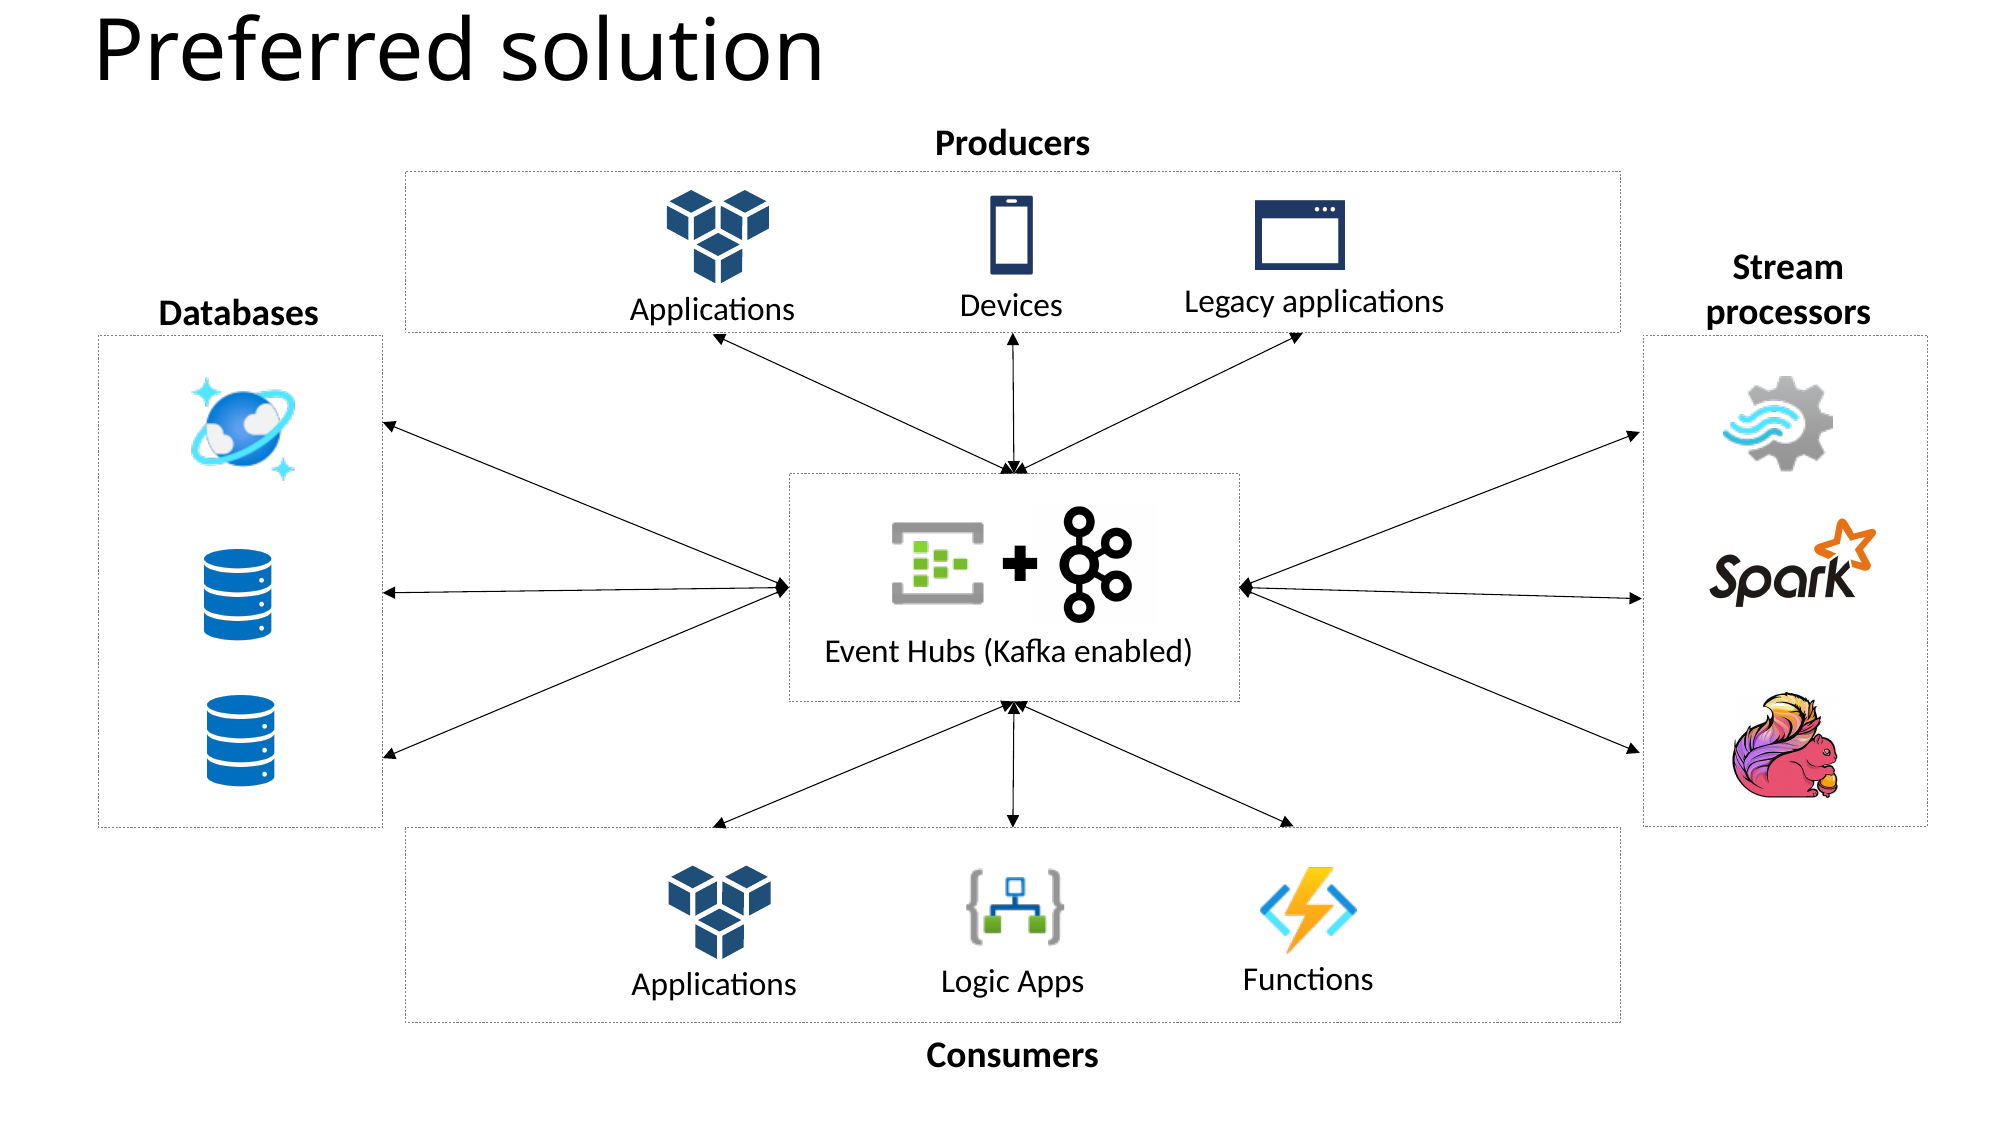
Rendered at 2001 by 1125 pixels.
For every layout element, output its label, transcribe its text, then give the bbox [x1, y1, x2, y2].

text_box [382, 593, 789, 759]
text_box [671, 865, 715, 889]
text_box [698, 908, 742, 932]
text_box Stream processors [1646, 234, 1931, 340]
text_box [712, 701, 1012, 828]
text_box Applications [599, 279, 826, 335]
text_box [789, 474, 1238, 701]
text_box [722, 924, 744, 955]
picture [890, 514, 986, 611]
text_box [1013, 332, 1303, 474]
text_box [712, 335, 1013, 474]
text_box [1238, 432, 1640, 587]
text_box Consumers [405, 1022, 1621, 1083]
text_box [720, 205, 743, 240]
text_box [747, 205, 769, 240]
text_box [668, 881, 691, 916]
text_box [1002, 545, 1034, 582]
text_box [404, 827, 1621, 1022]
picture [180, 537, 295, 652]
text_box Devices [898, 276, 1124, 331]
picture [1260, 862, 1357, 959]
picture [1246, 181, 1354, 289]
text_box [382, 422, 789, 587]
text_box [1642, 335, 1928, 827]
picture [1723, 369, 1833, 479]
text_box [693, 248, 716, 279]
text_box [404, 170, 1621, 334]
text_box [666, 205, 689, 240]
picture [968, 192, 1054, 278]
text_box [720, 248, 743, 279]
picture [964, 856, 1067, 959]
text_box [1013, 701, 1294, 827]
picture [189, 375, 298, 484]
picture [1034, 503, 1157, 626]
text_box Applications [601, 955, 827, 1010]
text_box [722, 881, 744, 916]
text_box Databases [98, 280, 380, 335]
text_box [749, 881, 771, 916]
picture [183, 683, 298, 798]
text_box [1238, 587, 1640, 753]
text_box [669, 190, 713, 213]
text_box [695, 924, 717, 955]
text_box Producers [405, 110, 1621, 170]
text_box Functions [1213, 949, 1404, 1005]
text_box [696, 232, 740, 256]
text_box [695, 881, 717, 916]
text_box [723, 190, 767, 213]
title Preferred solution [77, 0, 1803, 107]
text_box [725, 865, 768, 889]
text_box Legacy applications [1152, 271, 1477, 327]
picture [1732, 692, 1838, 798]
text_box [693, 205, 716, 240]
text_box Logic Apps [900, 951, 1126, 1007]
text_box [382, 587, 789, 593]
picture [1689, 512, 1894, 615]
text_box [97, 334, 384, 829]
